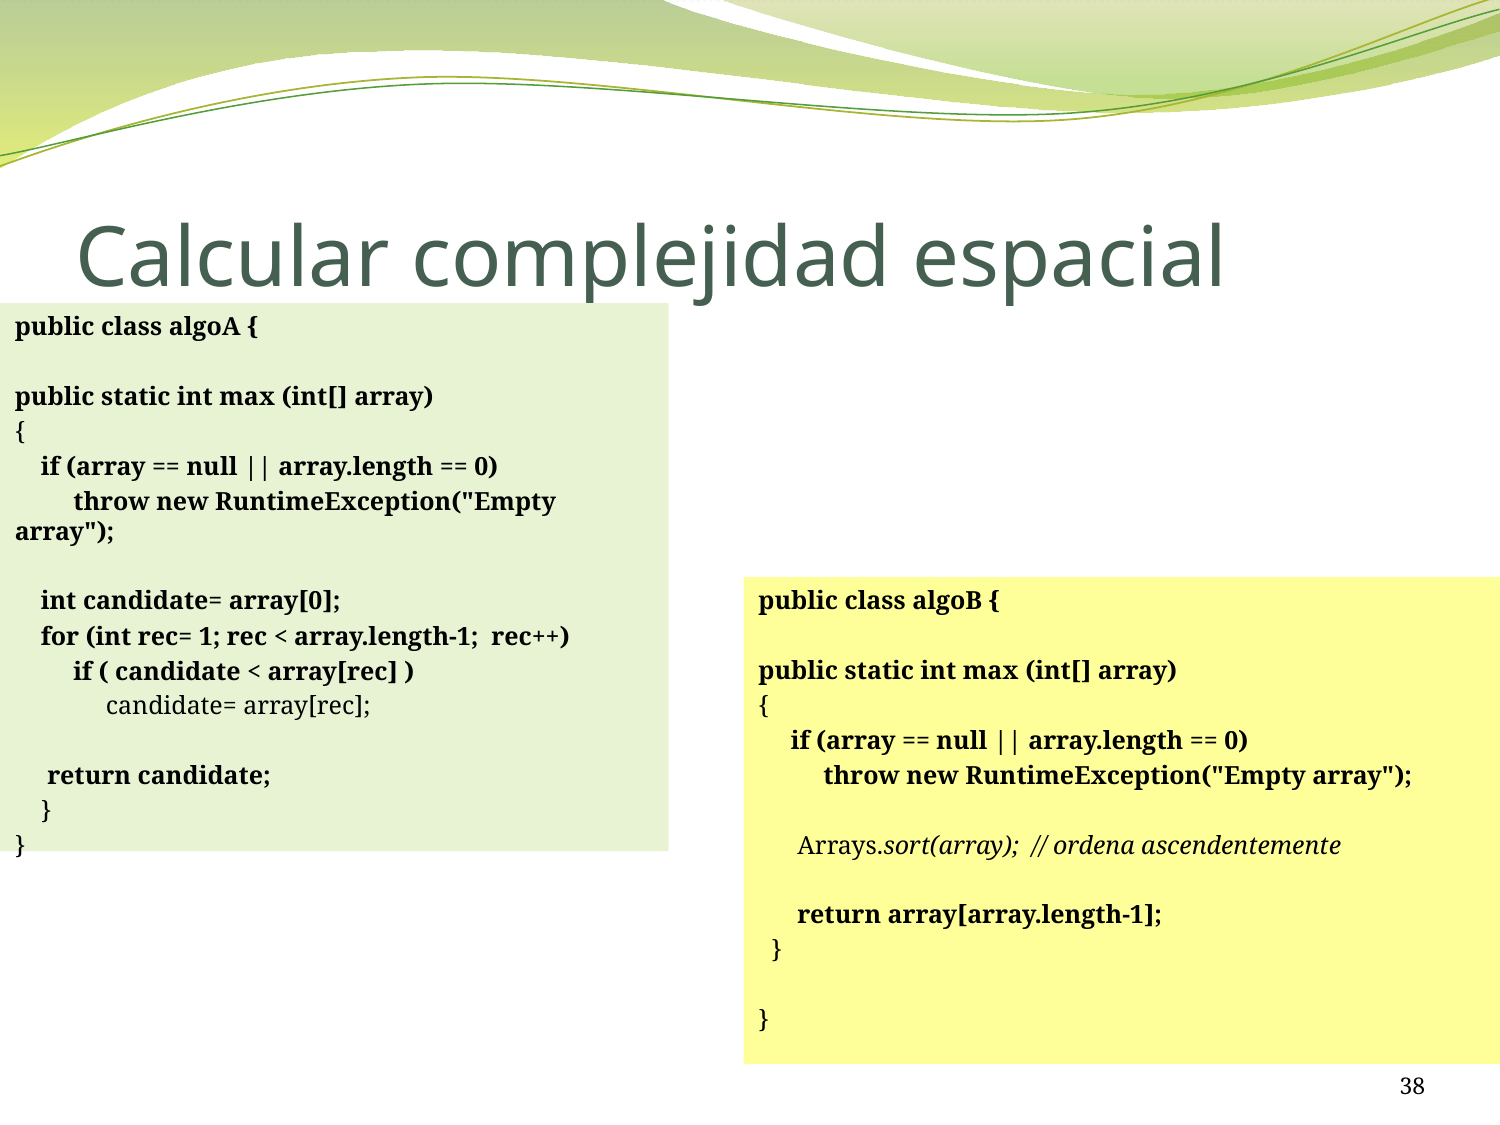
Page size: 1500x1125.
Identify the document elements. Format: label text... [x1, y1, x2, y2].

title Calcular complejidad espacial [75, 115, 1425, 303]
text_box public class algoB { public static int max (int[] array) { if (array == null || array.length == 0) throw new RuntimeException("Empty array"); Arrays.sort(array); // ordena ascendentemente return array[array.length-1]; } } [743, 577, 1500, 1065]
slide_number 38 [1299, 1065, 1425, 1103]
list public class algoA { public static int max (int[] array) { if (array == null || array.length == 0) throw new RuntimeException("Empty array"); int candidate= array[0]; for (int rec= 1; rec < array.length-1; rec++) if ( candidate < array[rec] ) candidate= array[rec]; return candidate; } } [0, 303, 669, 852]
